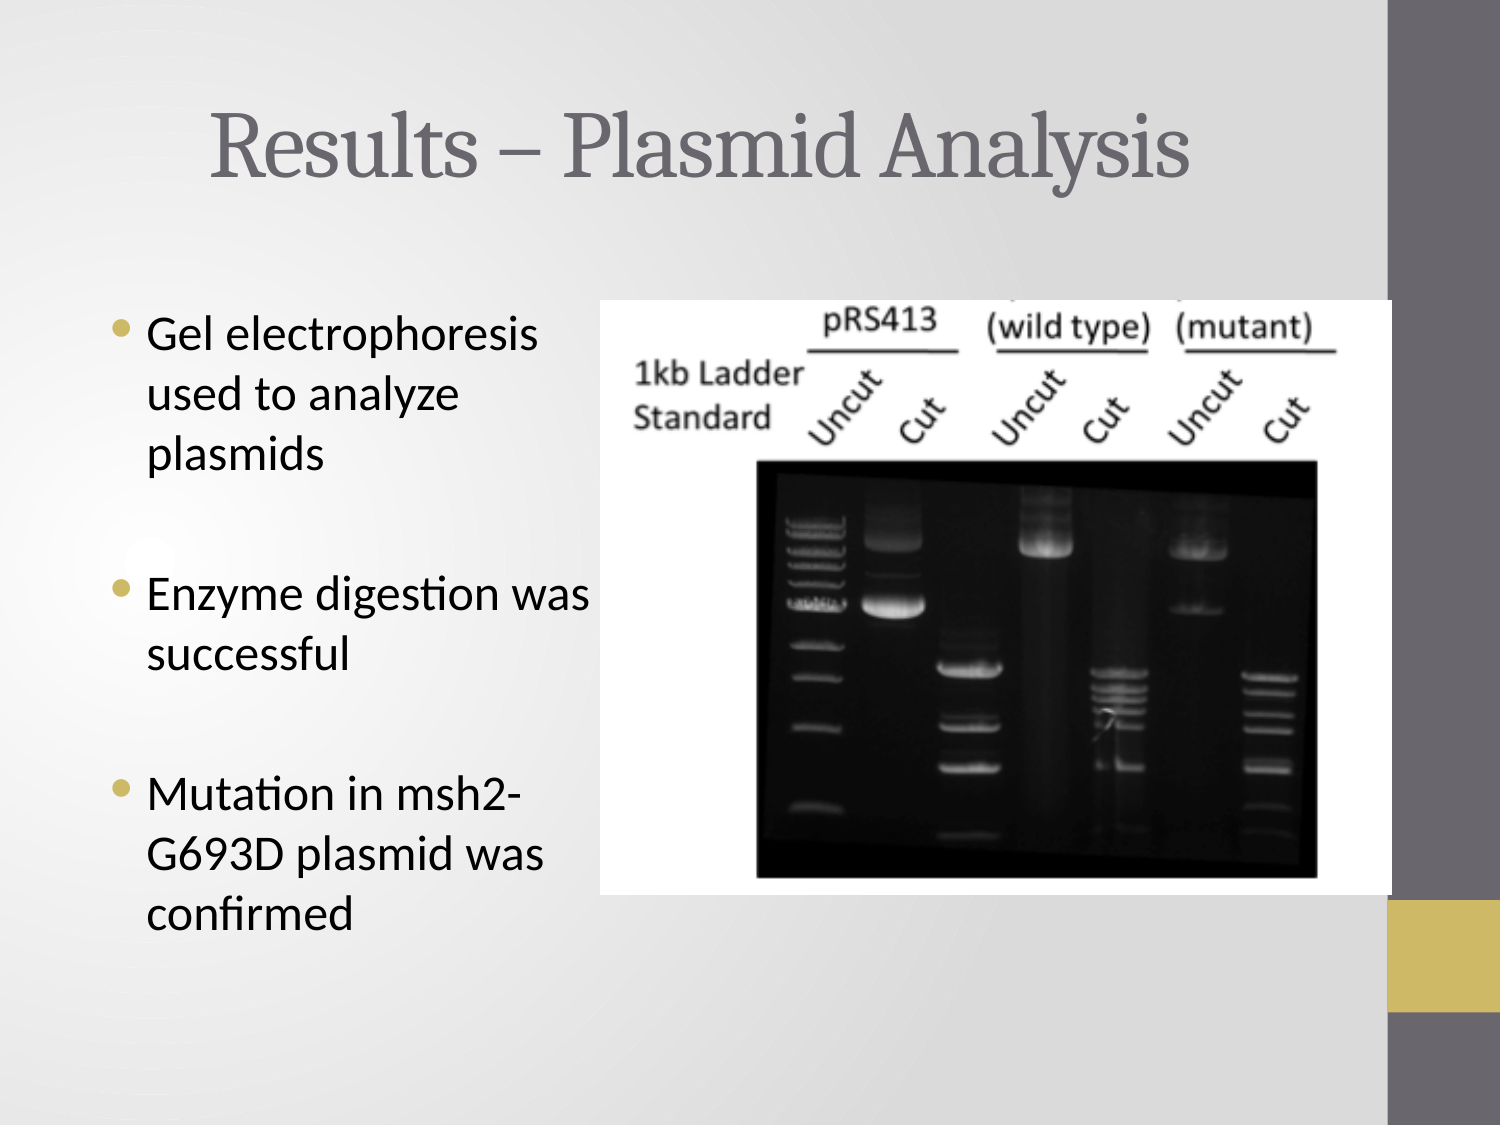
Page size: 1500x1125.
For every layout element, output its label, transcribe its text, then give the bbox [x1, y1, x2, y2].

picture [599, 299, 1393, 895]
title Results – Plasmid Analysis [75, 45, 1325, 233]
list Gel electrophoresis used to analyze plasmids Enzyme digestion was successful Mutation in msh2-G693D plasmid was confirmed [75, 292, 618, 1081]
